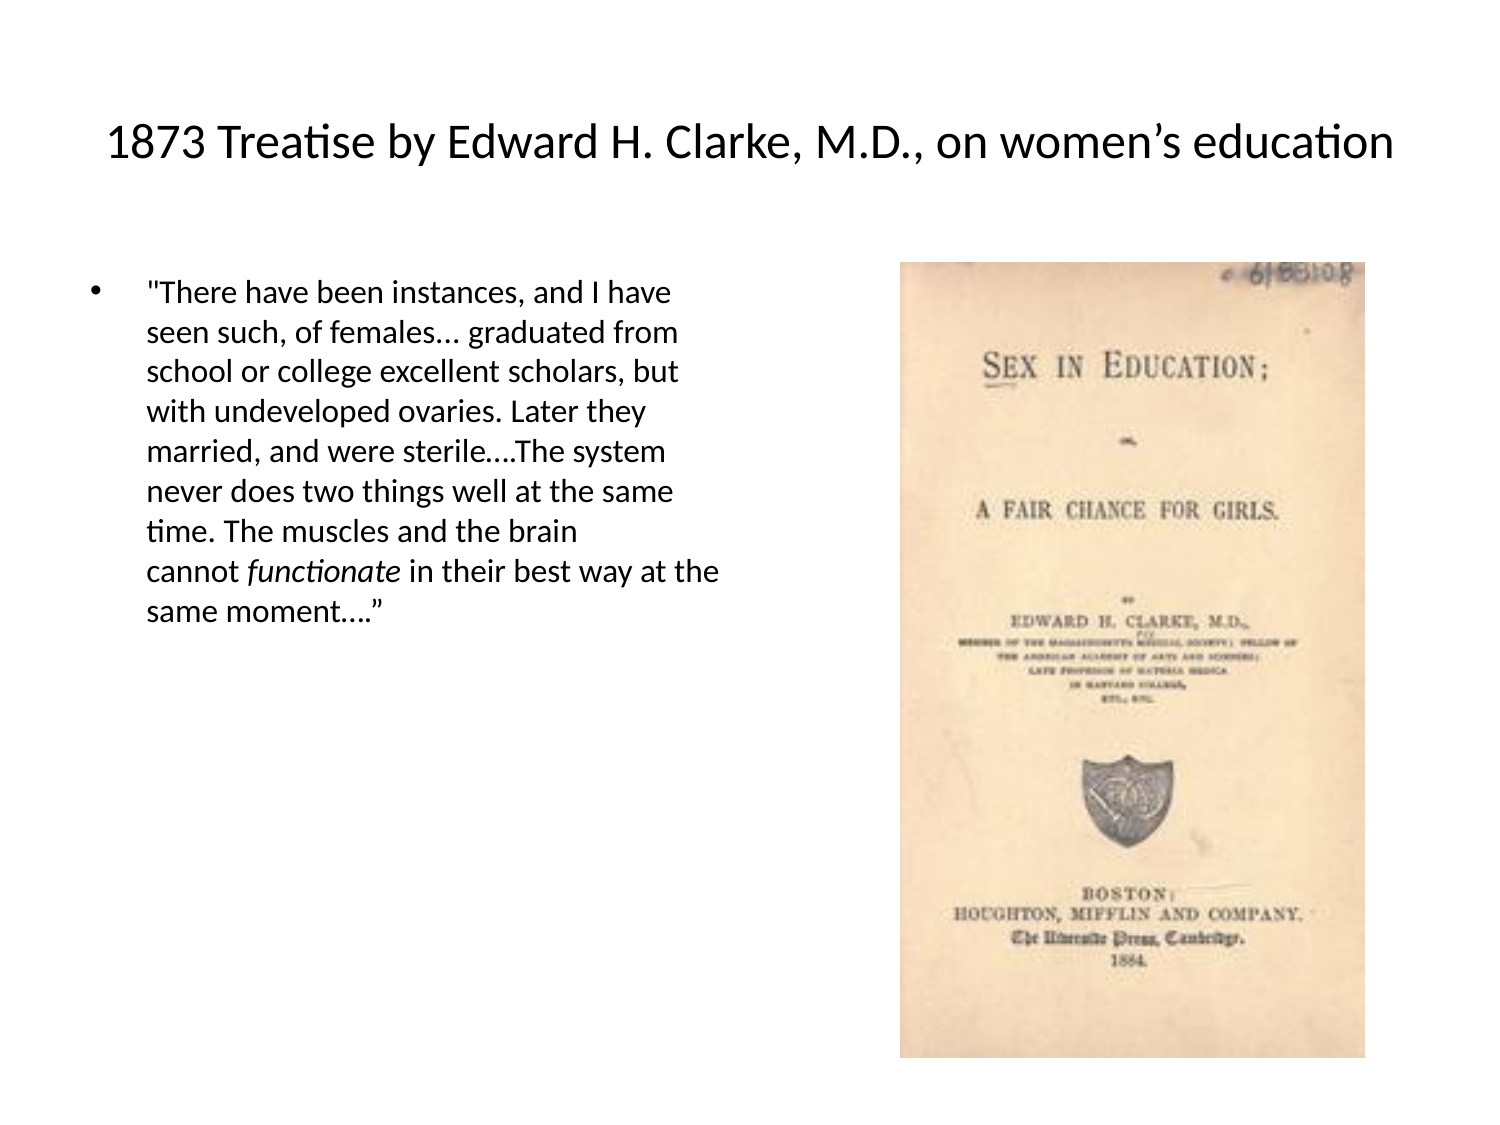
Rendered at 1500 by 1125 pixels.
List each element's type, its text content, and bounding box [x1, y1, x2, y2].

list "There have been instances, and I have seen such, of females... graduated from school or college excellent scholars, but with undeveloped ovaries. Later they married, and were sterile….The system never does two things well at the same time. The muscles and the brain cannot functionate in their best way at the same moment….” [75, 262, 738, 1005]
title 1873 Treatise by Edward H. Clarke, M.D., on women’s education [75, 45, 1425, 233]
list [899, 262, 1365, 1058]
